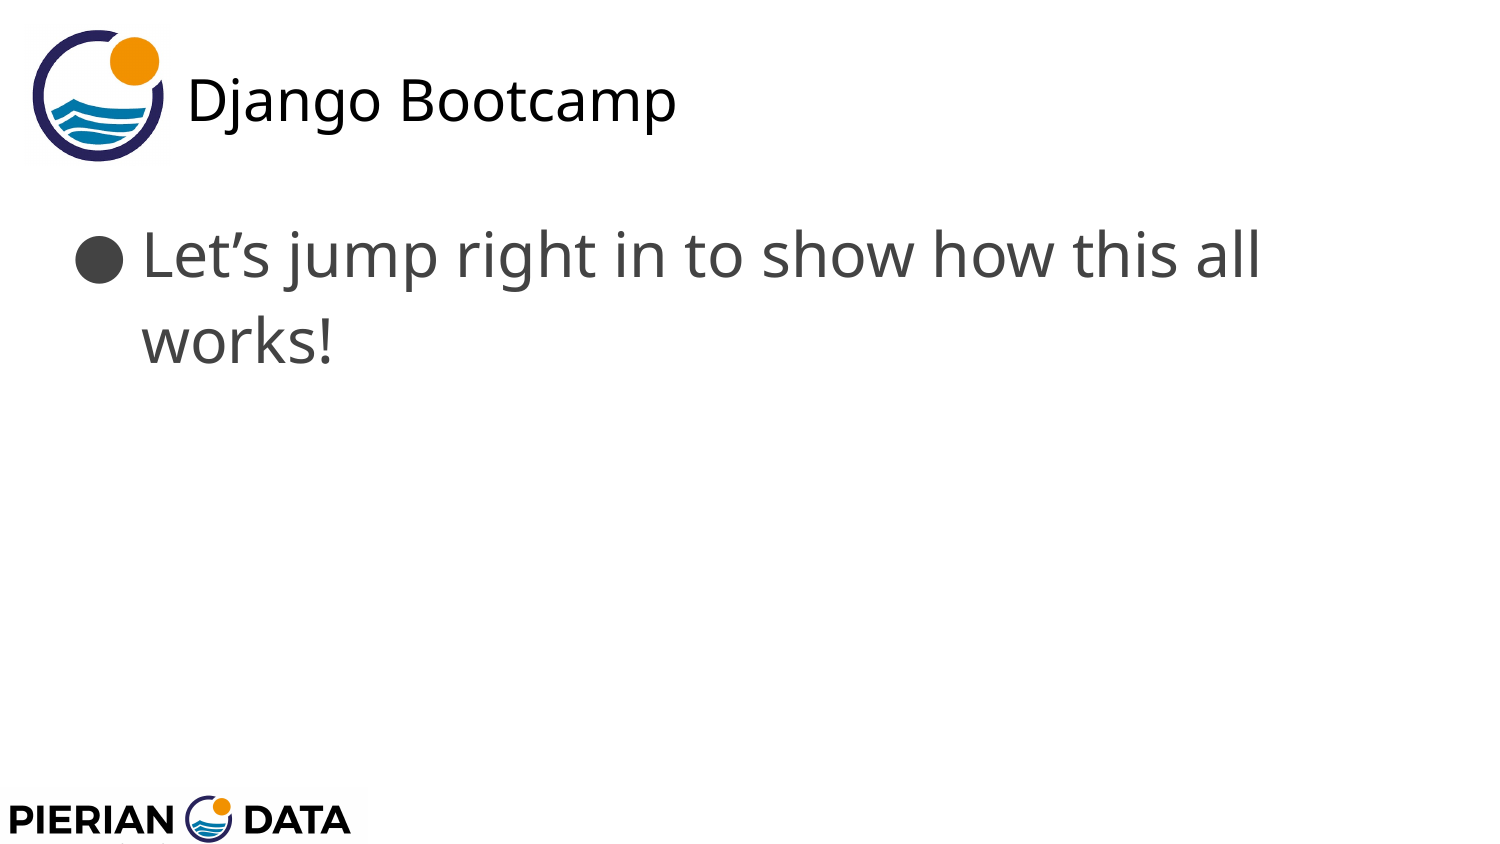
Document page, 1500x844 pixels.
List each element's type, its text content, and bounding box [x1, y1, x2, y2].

picture [24, 24, 172, 167]
picture [0, 787, 368, 844]
title Django Bootcamp [176, 48, 1449, 143]
list Let’s jump right in to show how this all works! [51, 189, 1449, 750]
